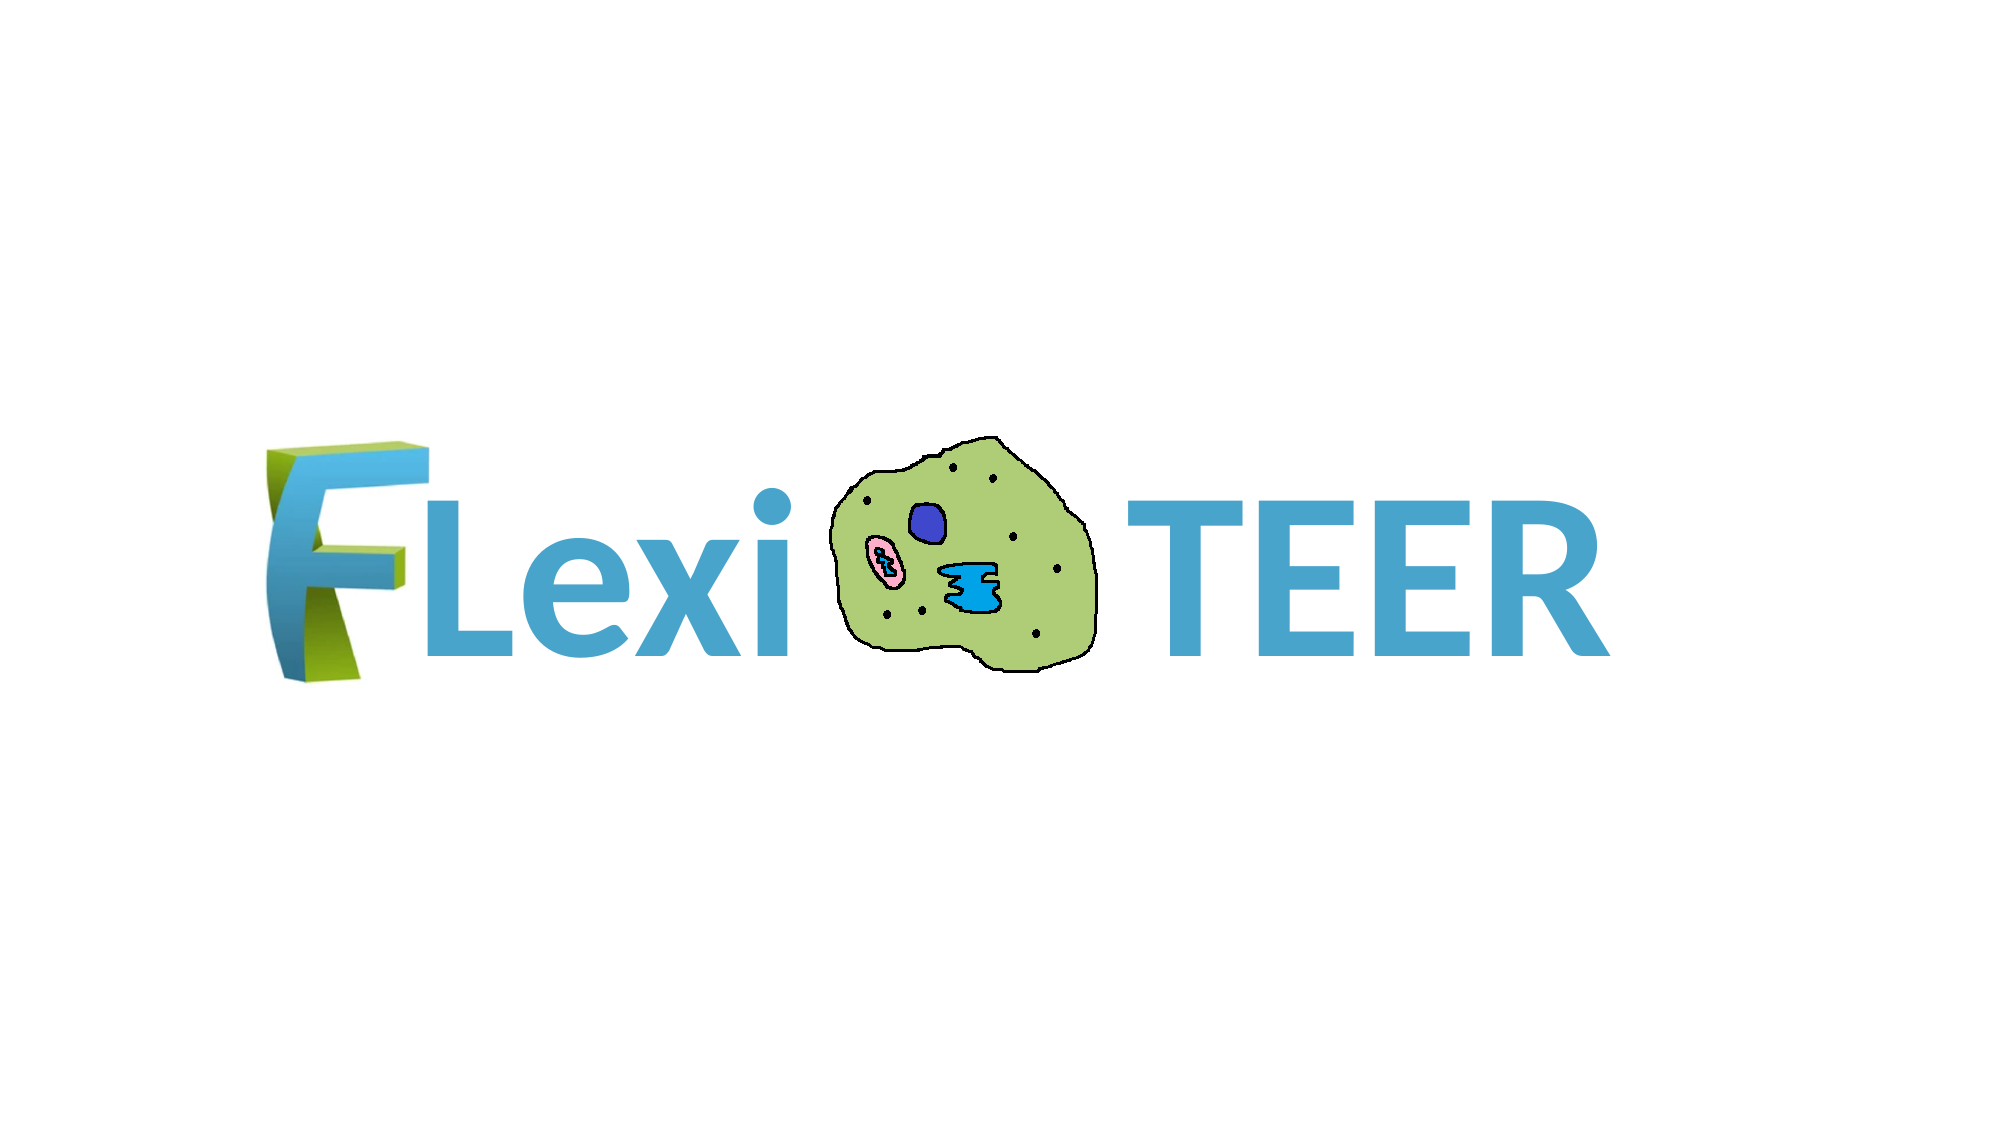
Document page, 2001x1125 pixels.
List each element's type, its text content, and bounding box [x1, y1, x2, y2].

picture [826, 423, 1100, 677]
text_box Lexi TEER [400, 409, 1630, 713]
picture [256, 436, 430, 689]
